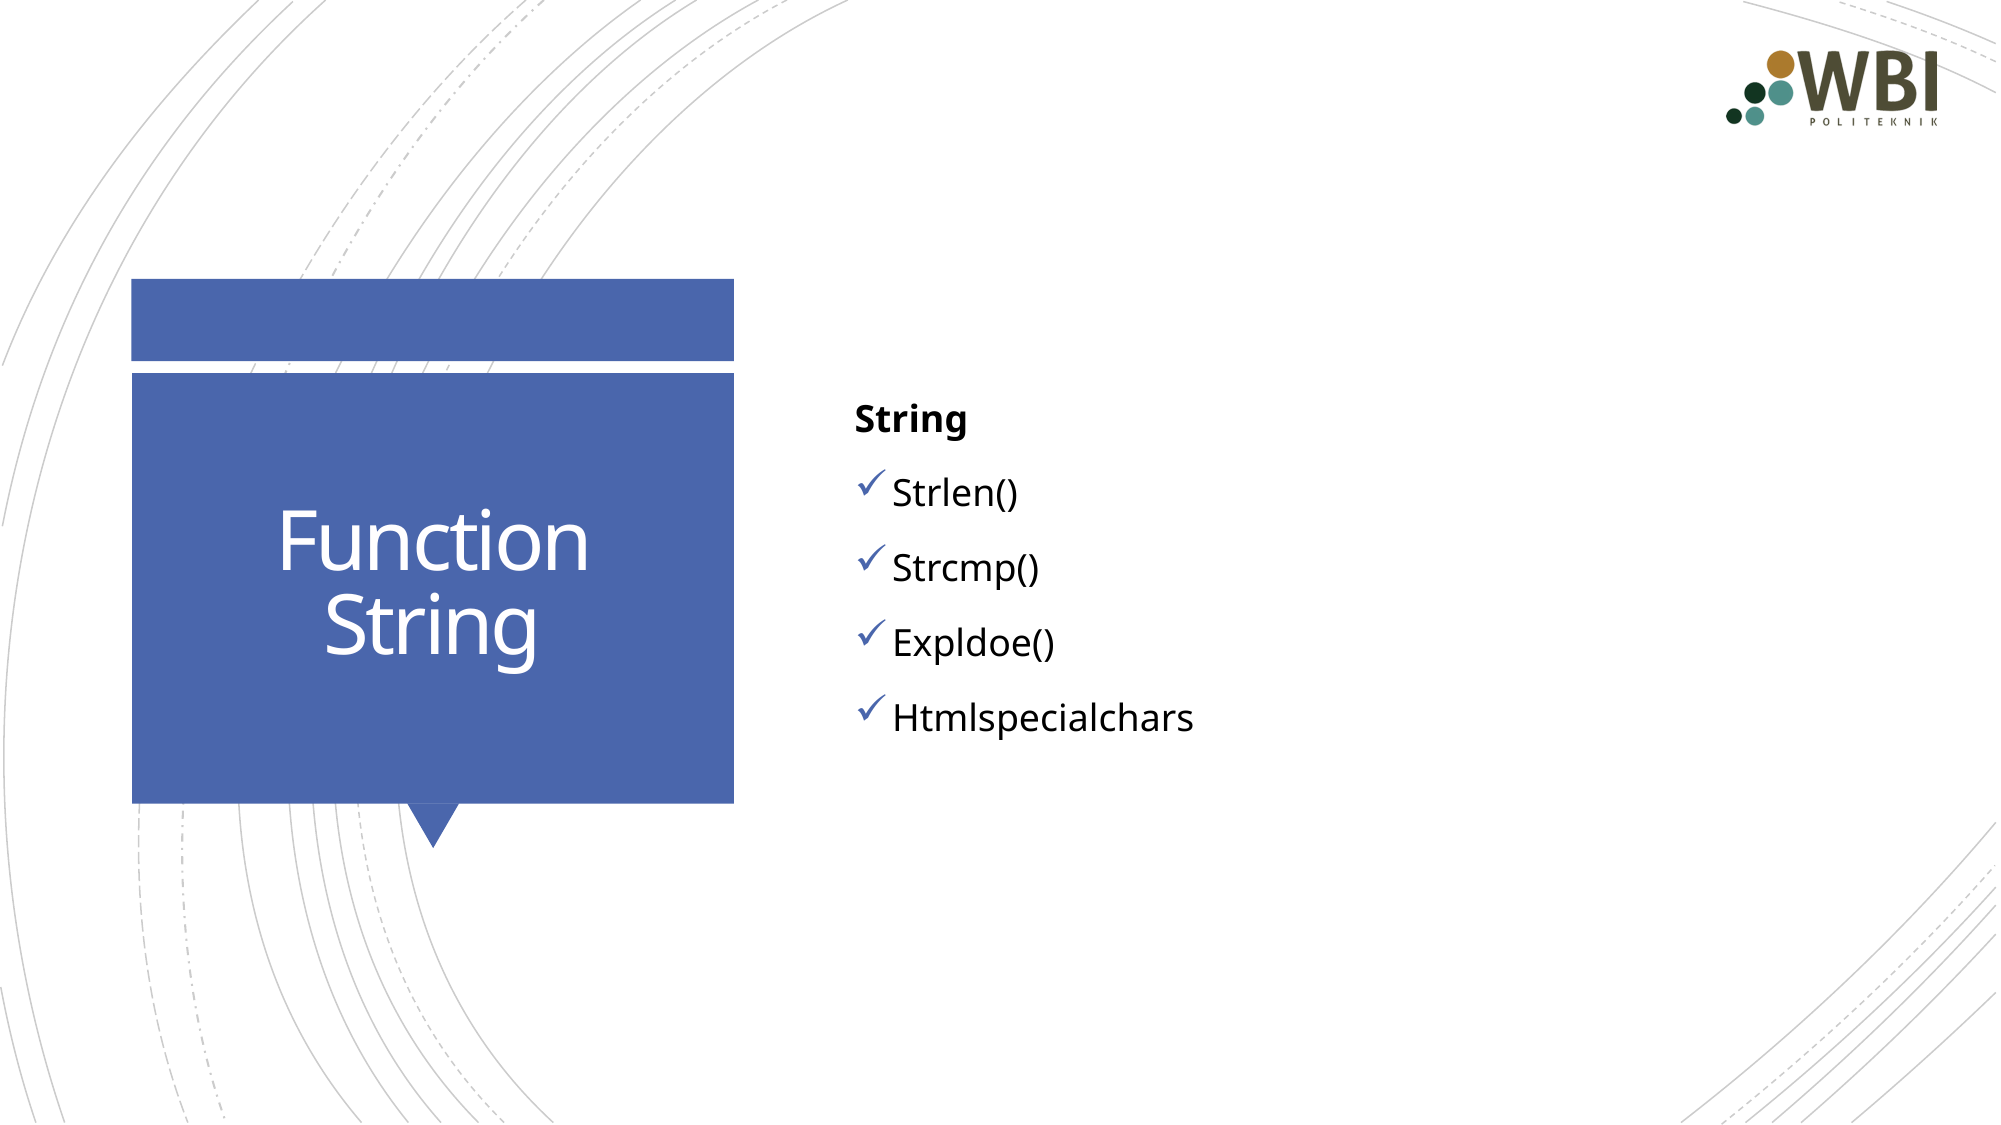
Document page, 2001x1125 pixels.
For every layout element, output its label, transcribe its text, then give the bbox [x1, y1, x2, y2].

picture [1705, 38, 1949, 142]
title Function String [145, 385, 720, 789]
list String Strlen() Strcmp() Expldoe() Htmlspecialchars [839, 131, 1871, 993]
